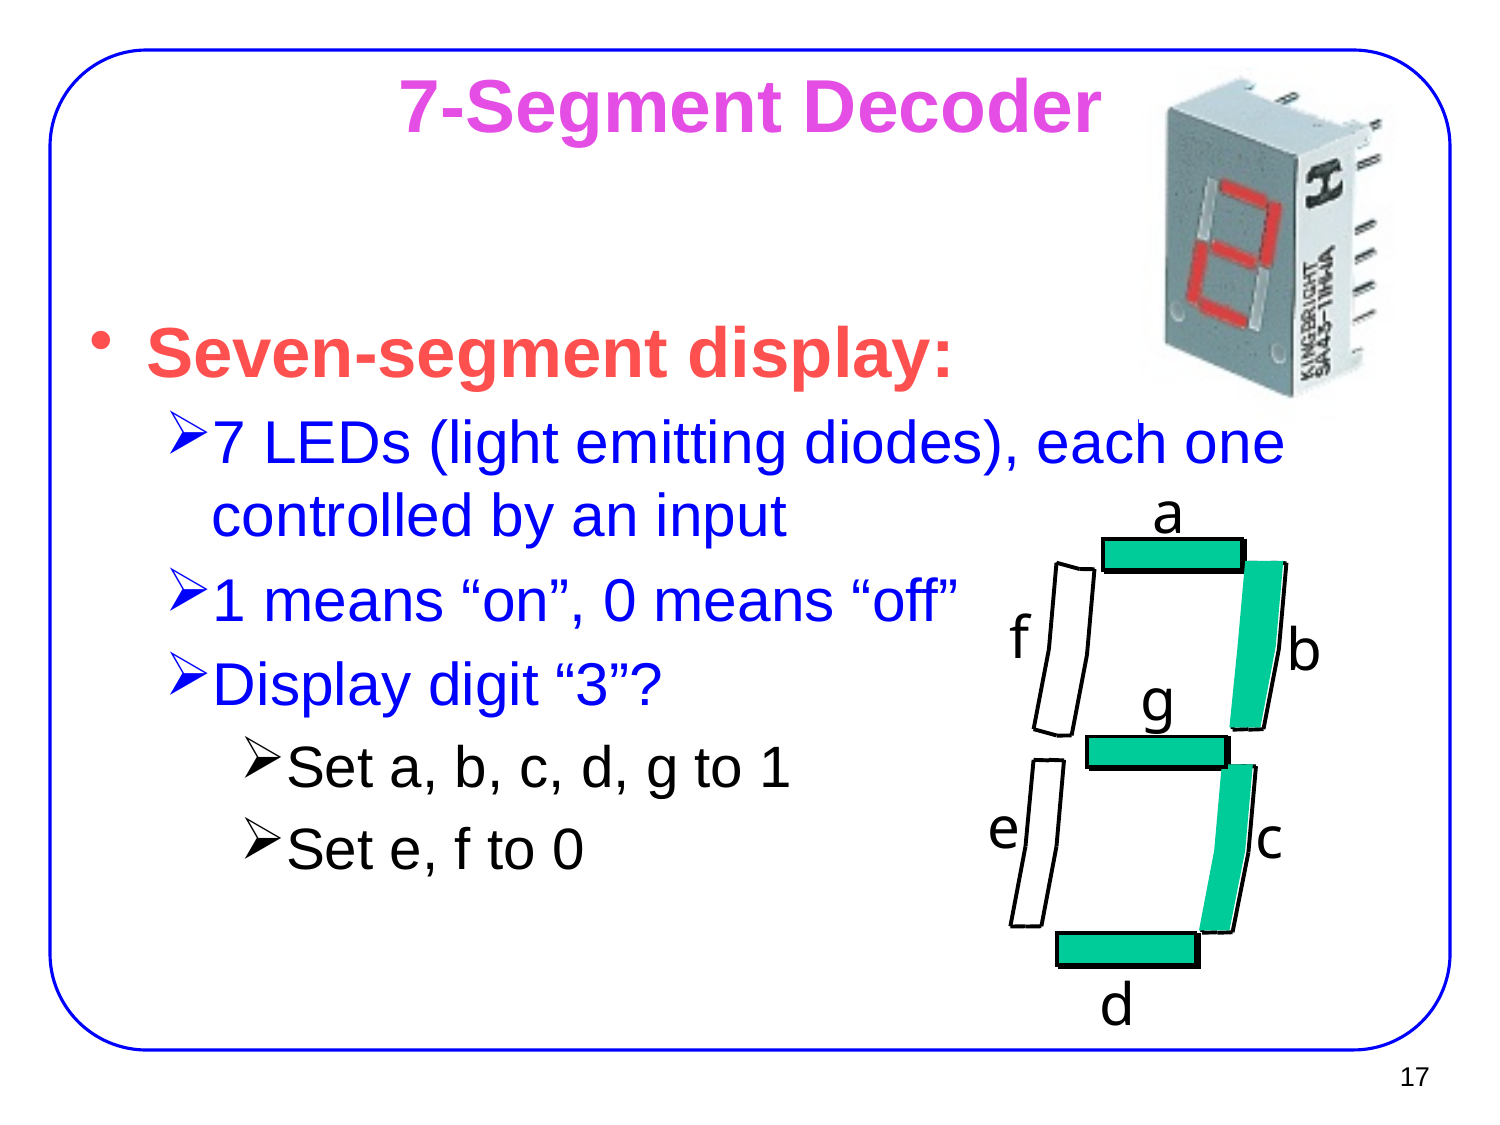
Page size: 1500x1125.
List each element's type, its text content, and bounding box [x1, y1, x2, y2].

slide_number 17 [1351, 1047, 1444, 1104]
text_box d [1099, 967, 1143, 1038]
text_box f [1009, 599, 1046, 670]
text_box [1033, 563, 1094, 735]
text_box [1233, 564, 1286, 729]
picture [1139, 66, 1401, 423]
text_box e [987, 790, 1028, 861]
text_box [1103, 538, 1242, 571]
title 7-Segment Decoder [113, 66, 1137, 140]
text_box [1203, 767, 1255, 932]
text_box [1106, 540, 1245, 573]
text_box c [1255, 799, 1300, 870]
text_box [1229, 560, 1284, 728]
text_box [1010, 759, 1064, 926]
text_box [1056, 933, 1196, 965]
text_box [1087, 736, 1226, 768]
text_box [1198, 764, 1253, 931]
text_box Seven-segment display: 7 LEDs (light emitting diodes), each one controlled by an input 1 means “on”, 0 means “off” Display digit “3”? Set a, b, c, d, g to 1 Set e, f to 0 [75, 299, 1463, 1042]
text_box g [1140, 662, 1192, 733]
text_box [1060, 935, 1199, 967]
text_box [1226, 738, 1230, 764]
text_box a [1152, 474, 1193, 538]
text_box b [1286, 612, 1330, 683]
